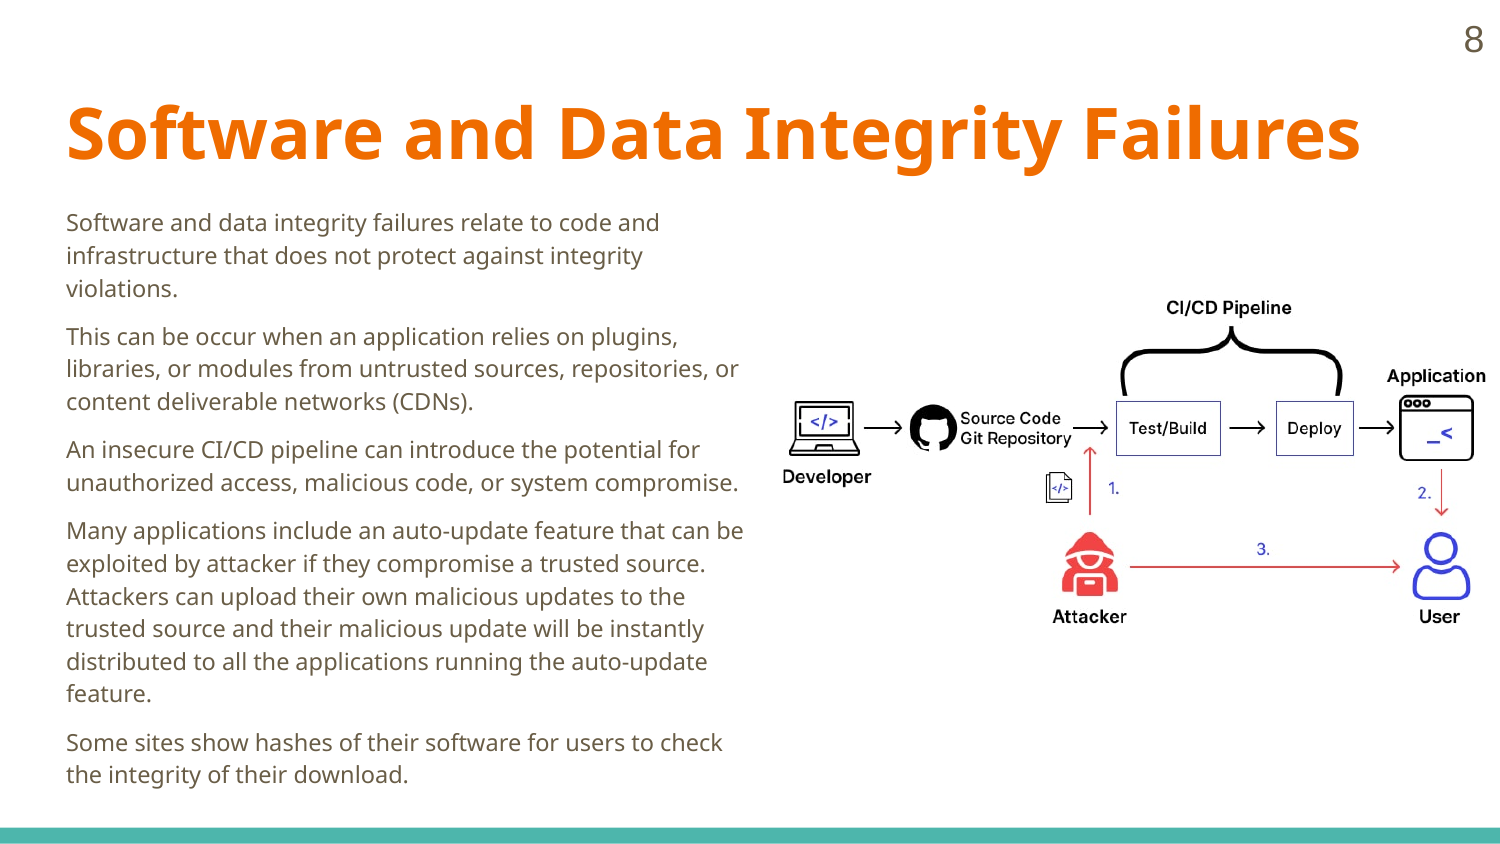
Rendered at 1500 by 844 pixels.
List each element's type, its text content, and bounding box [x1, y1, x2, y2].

text_box 8 [1448, 0, 1500, 75]
list Software and data integrity failures relate to code and infrastructure that does not protect against integrity violations. This can be occur when an application relies on plugins, libraries, or modules from untrusted sources, repositories, or content deliverable networks (CDNs). An insecure CI/CD pipeline can introduce the potential for unauthorized access, malicious code, or system compromise. Many applications include an auto-update feature that can be exploited by attacker if they compromise a trusted source. Attackers can upload their own malicious updates to the trusted source and their malicious update will be instantly distributed to all the applications running the auto-update feature. Some sites show hashes of their software for users to check the integrity of their download. [51, 189, 760, 813]
picture [774, 251, 1500, 687]
title Software and Data Integrity Failures [51, 72, 1449, 189]
